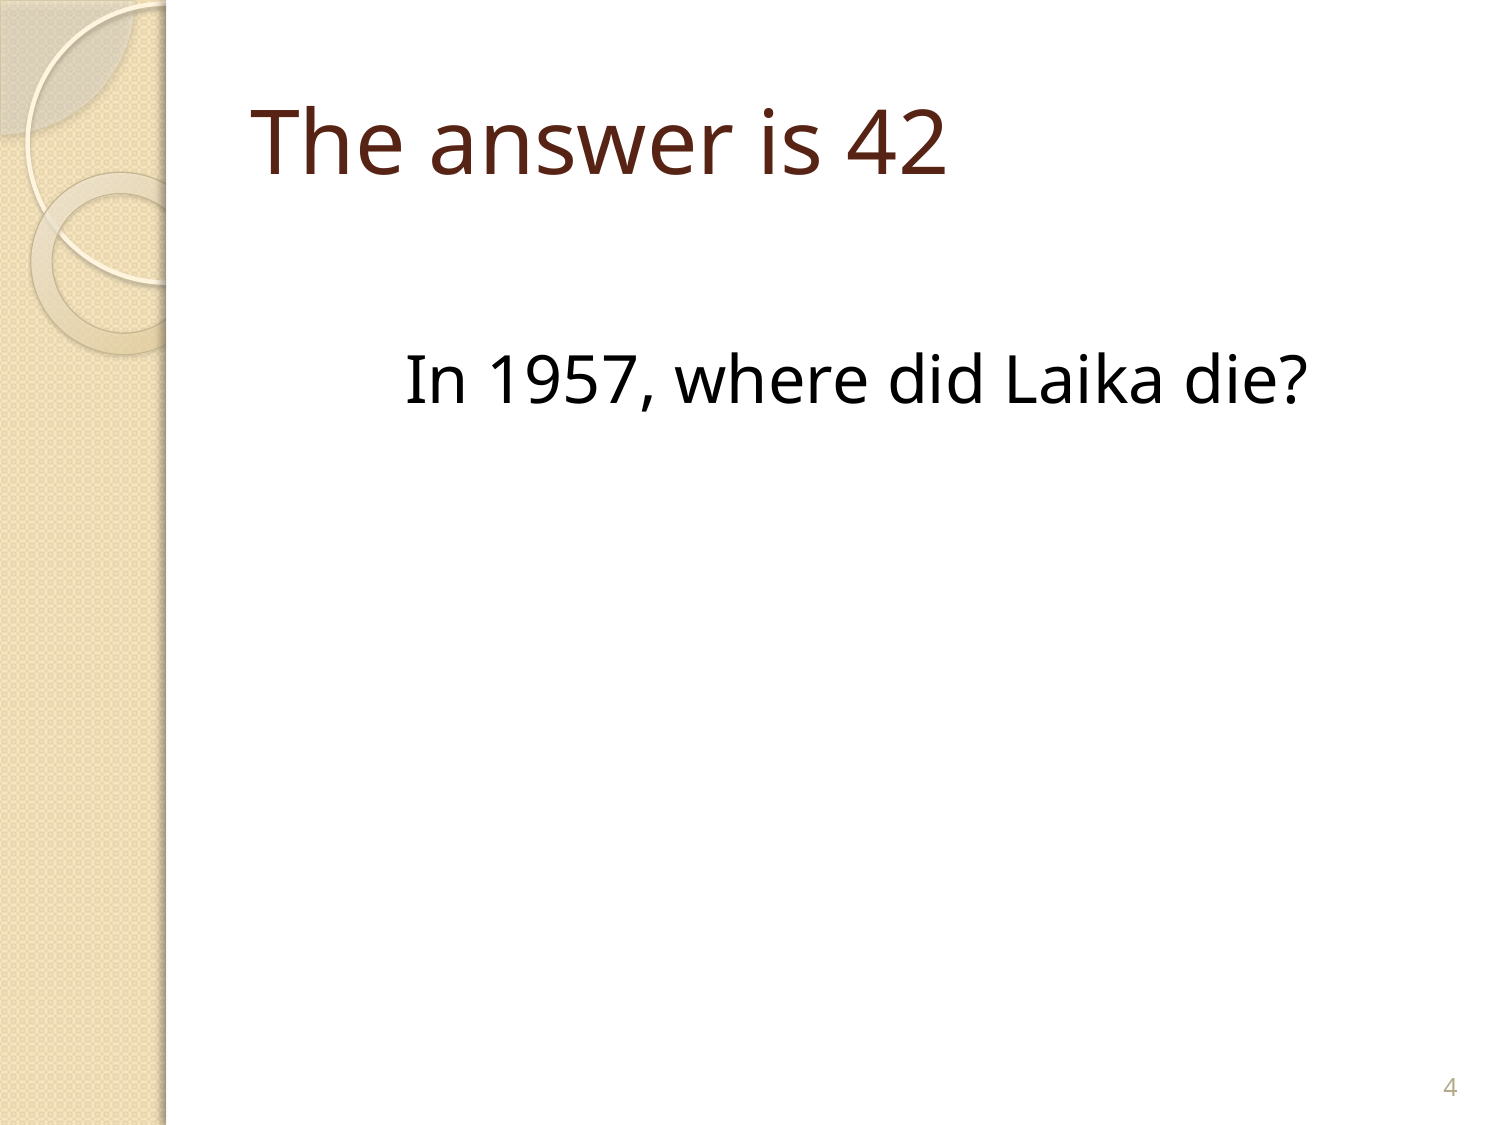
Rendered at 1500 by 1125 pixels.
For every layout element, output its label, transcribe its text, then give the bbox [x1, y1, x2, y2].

slide_number 3 [1413, 1034, 1488, 1113]
title The answer is 42 [235, 45, 1466, 233]
list In 1957, where did Laika die? [235, 237, 1466, 1025]
